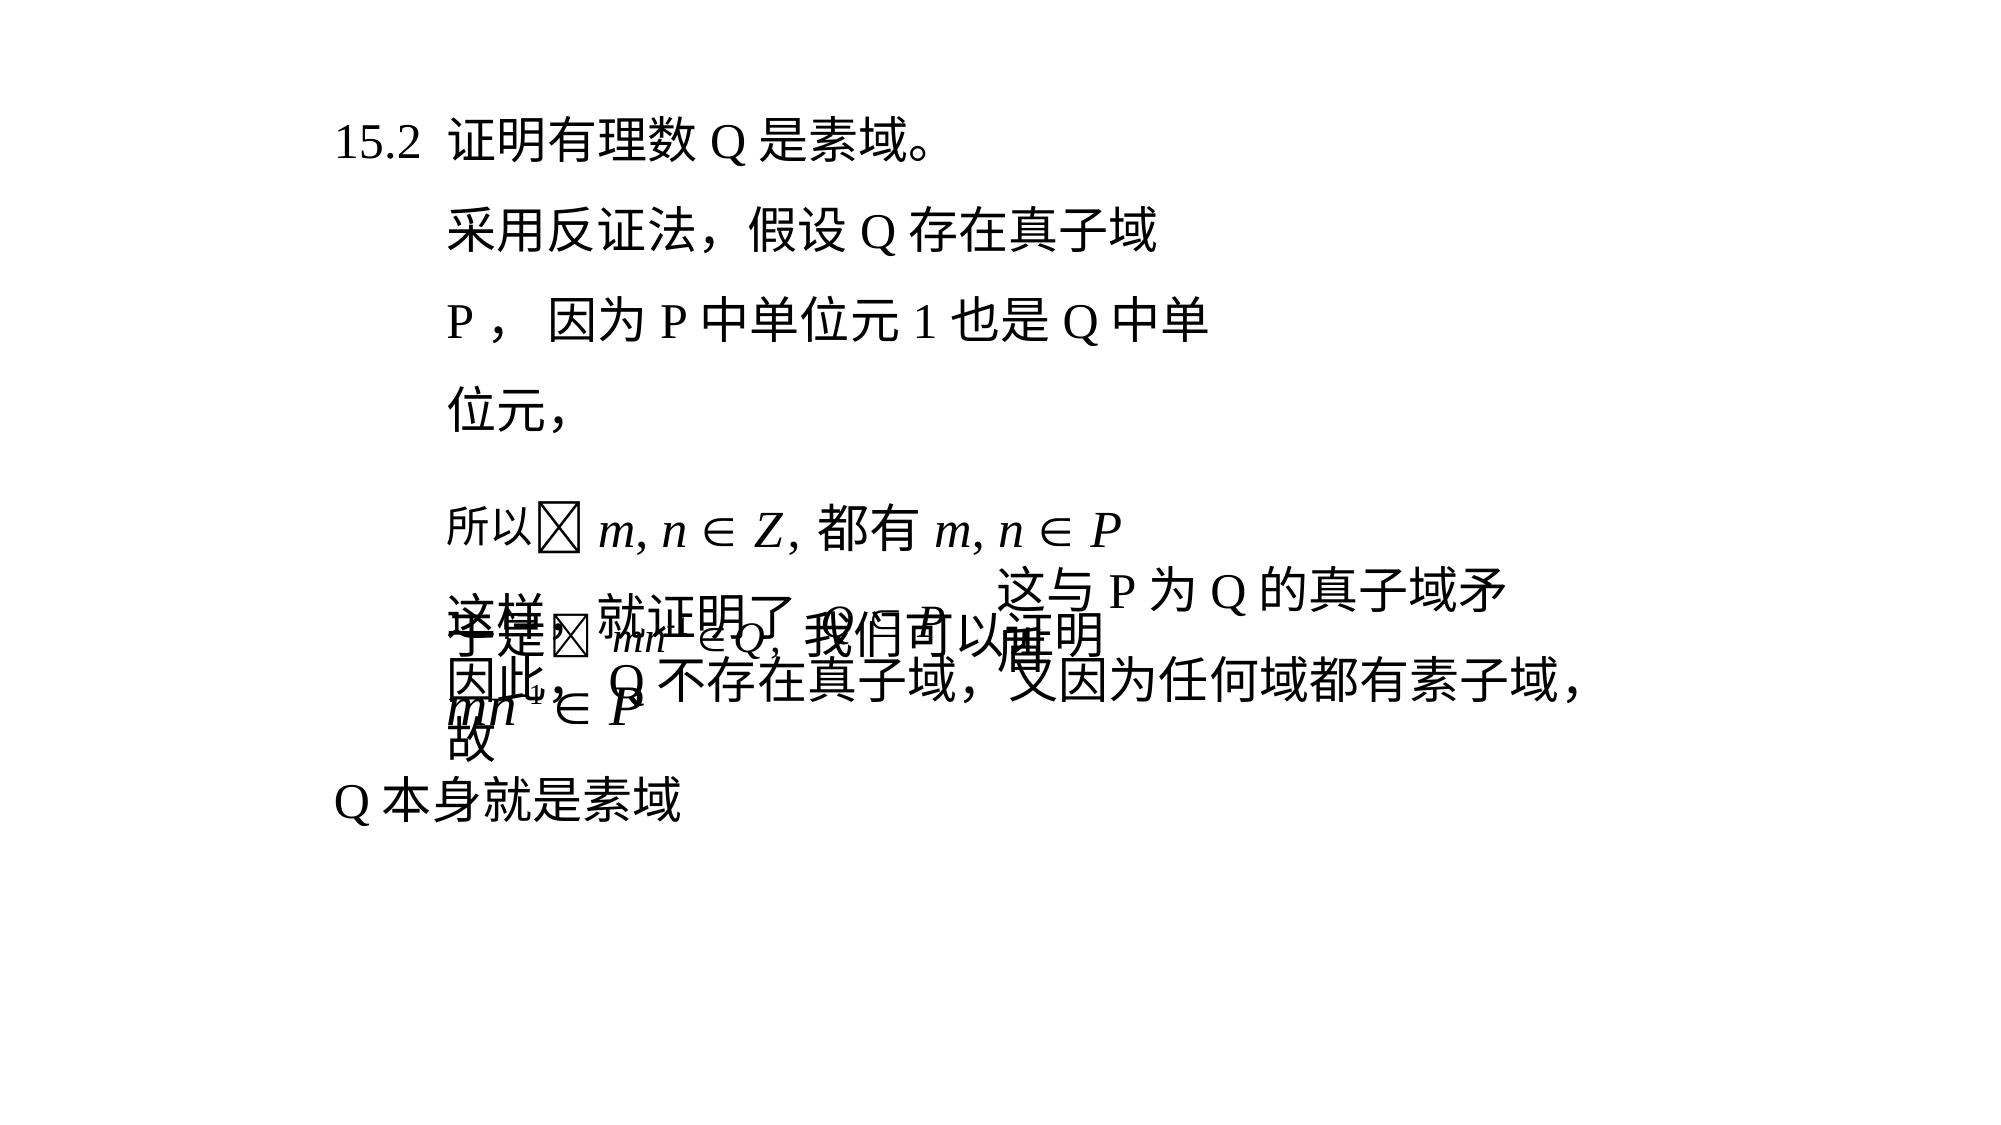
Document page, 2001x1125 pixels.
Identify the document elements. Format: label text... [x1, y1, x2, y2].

text_box 这样，就证明了 Q  P [444, 553, 948, 651]
text_box 这与P为Q的真子域矛盾 [1304, 556, 1515, 646]
text_box 因此，Q不存在真子域，又因为任何域都有素子域，故 Q本身就是素域 [331, 646, 1638, 829]
text_box 15.2 证明有理数Q是素域。 采用反证法，假设Q存在真子域P， 因为P中单位元1也是Q中单位元， 所以m, n  Z,都有m, n  P 于是mn1 Q,我们可以证明 mn1  P [331, 76, 1304, 738]
